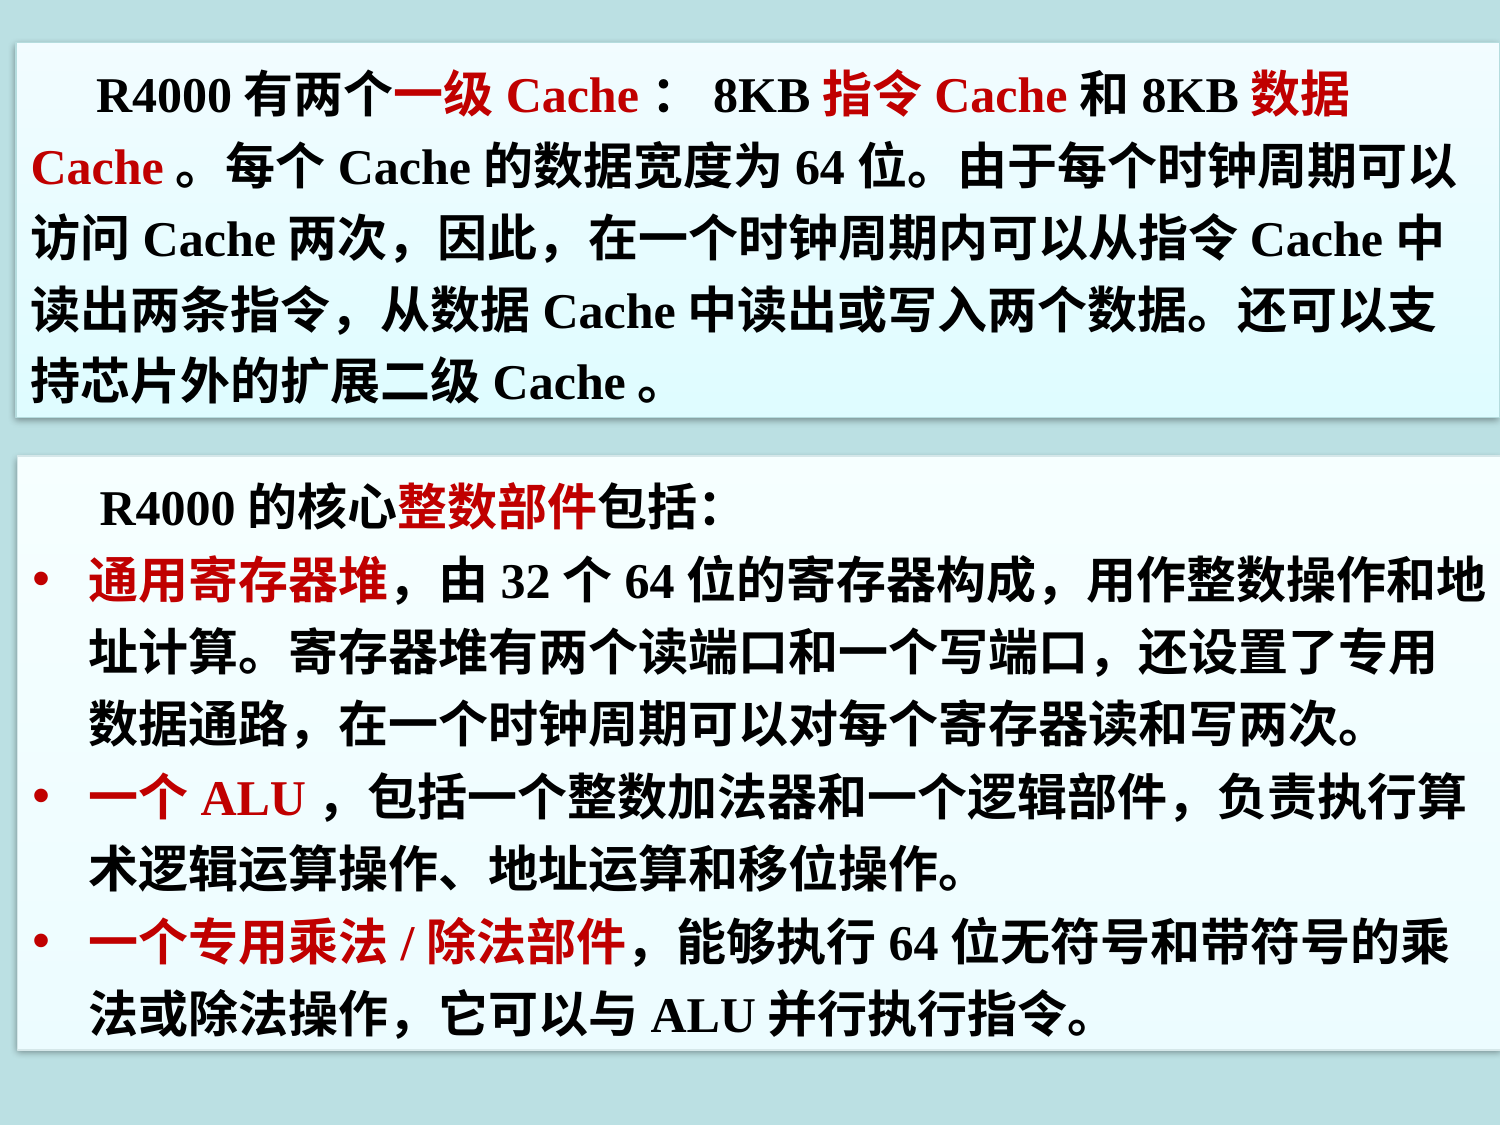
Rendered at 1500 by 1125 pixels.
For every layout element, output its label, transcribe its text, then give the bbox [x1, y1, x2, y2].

text_box R4000的核心整数部件包括： 通用寄存器堆，由32个64位的寄存器构成，用作整数操作和地址计算。寄存器堆有两个读端口和一个写端口，还设置了专用数据通路，在一个时钟周期可以对每个寄存器读和写两次。 一个ALU，包括一个整数加法器和一个逻辑部件，负责执行算术逻辑运算操作、地址运算和移位操作。 一个专用乘法/除法部件，能够执行64位无符号和带符号的乘法或除法操作，它可以与ALU并行执行指令。 [17, 455, 1500, 1051]
text_box R4000有两个一级Cache：8KB指令Cache和8KB数据Cache。每个Cache的数据宽度为64位。由于每个时钟周期可以访问Cache两次，因此，在一个时钟周期内可以从指令Cache中读出两条指令，从数据Cache中读出或写入两个数据。还可以支持芯片外的扩展二级Cache。 [15, 42, 1500, 418]
